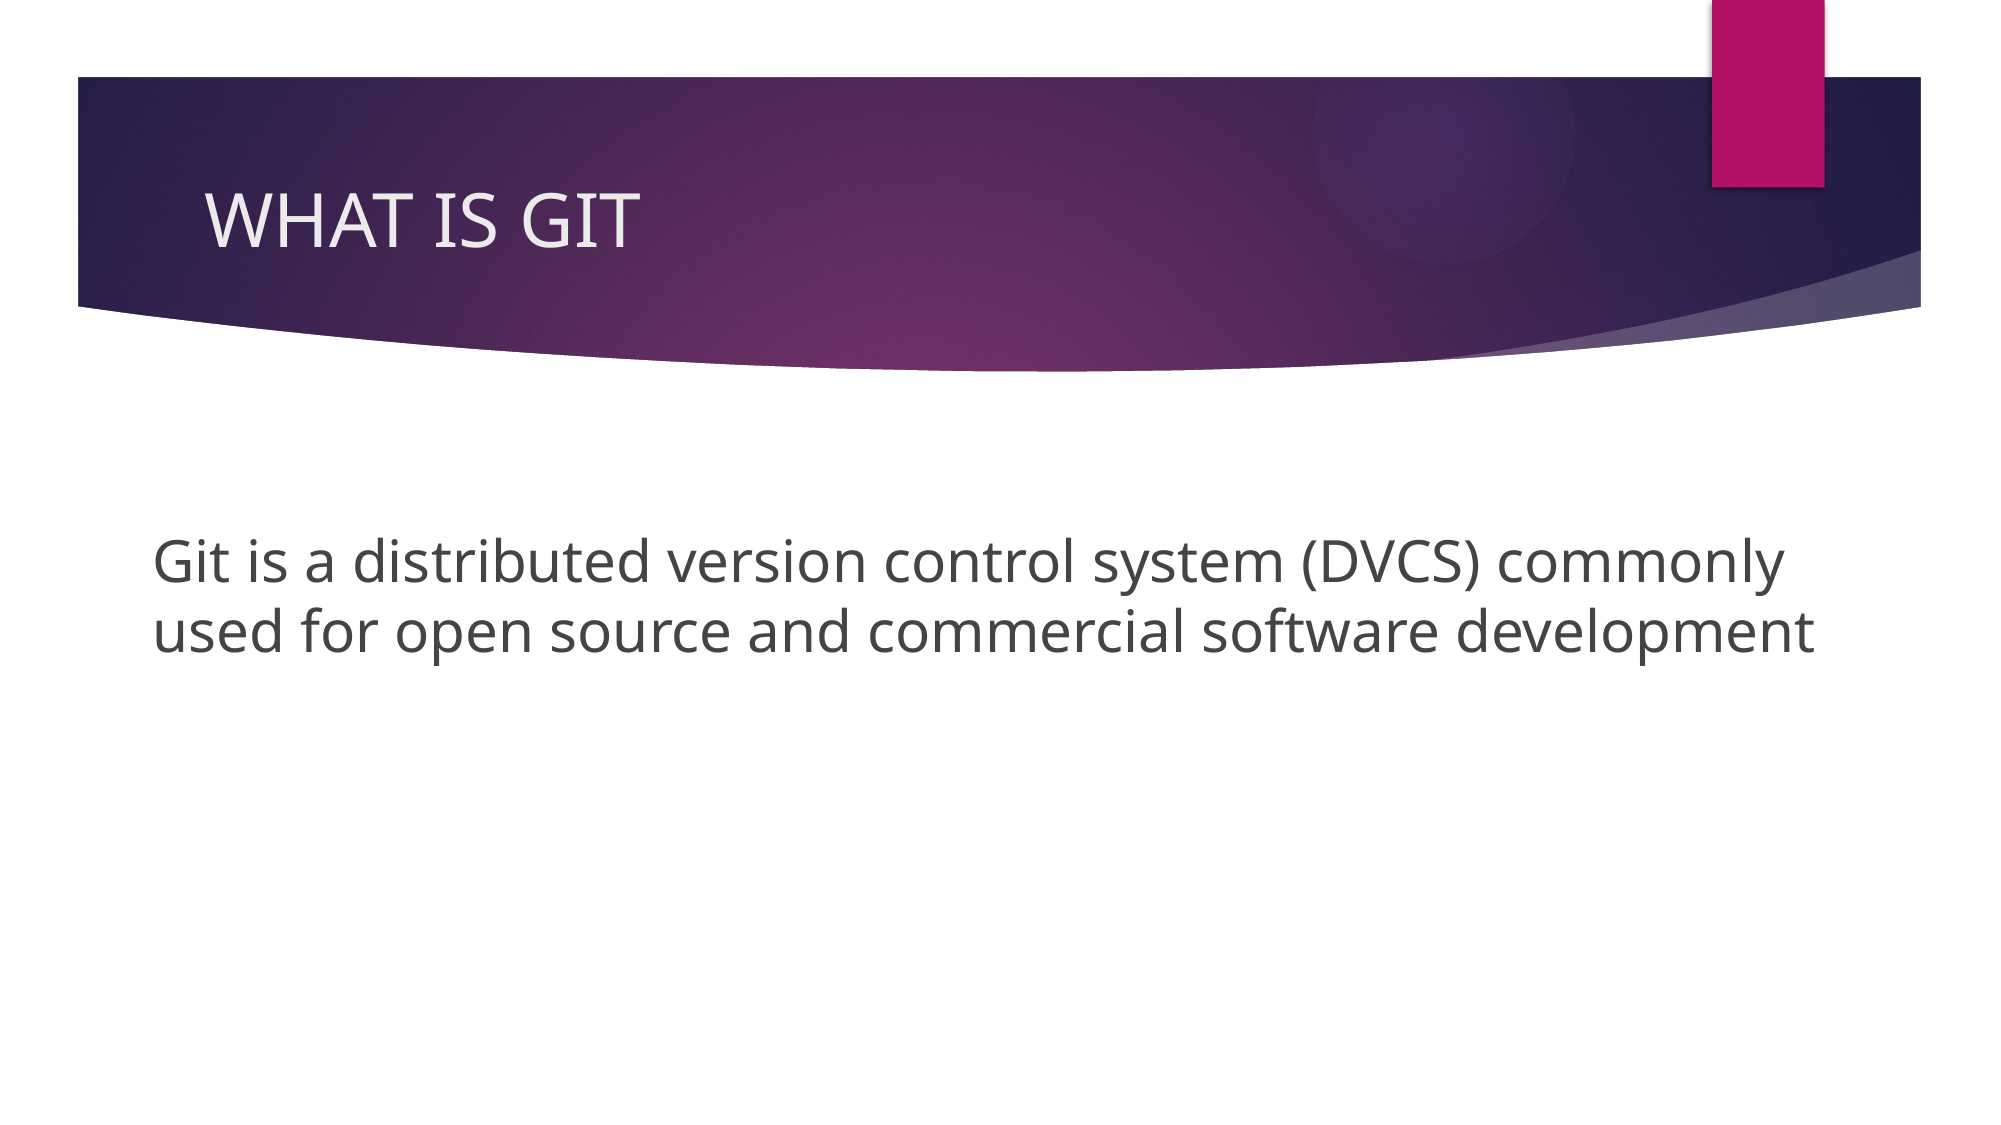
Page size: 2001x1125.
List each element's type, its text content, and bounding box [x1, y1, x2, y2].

title WHAT IS GIT [189, 159, 1627, 276]
list Git is a distributed version control system (DVCS) commonly used for open source and commercial software development [137, 516, 1863, 712]
